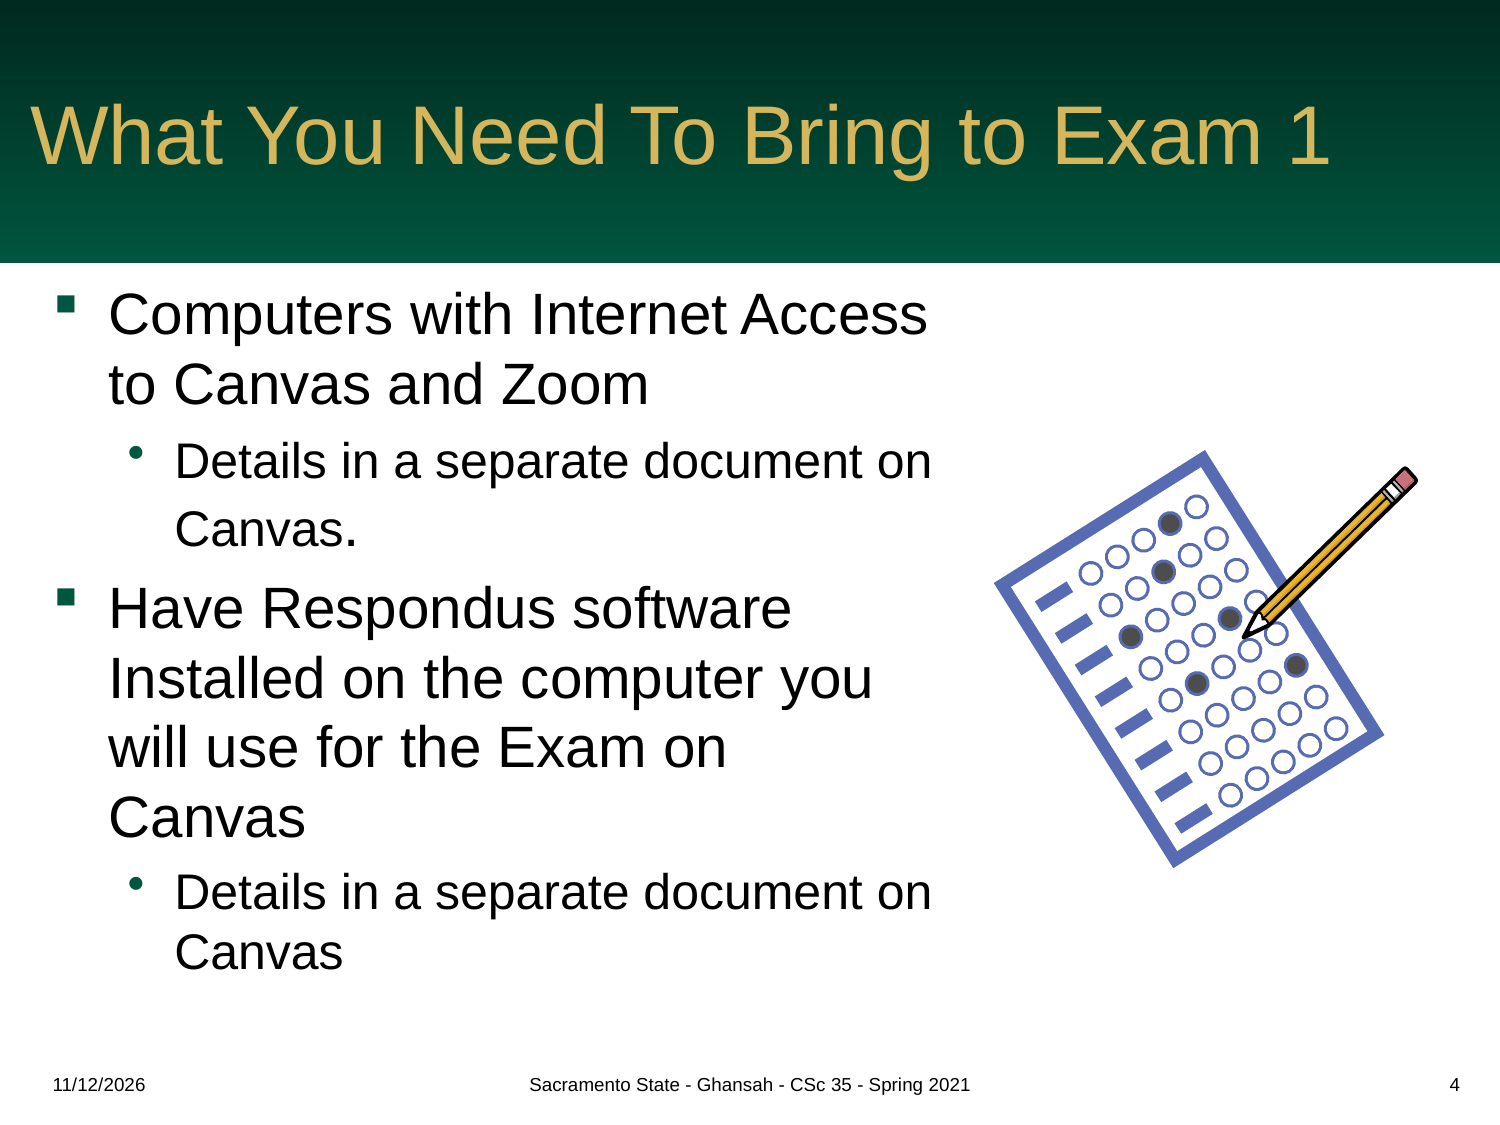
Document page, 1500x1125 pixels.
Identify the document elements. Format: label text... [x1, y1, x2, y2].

footer Sacramento State - Ghansah - CSc 35 - Spring 2021 [512, 1050, 988, 1104]
slide_number 4 [1125, 1050, 1475, 1104]
title What You Need To Bring to Exam 1 [0, 0, 1500, 263]
list Computers with Internet Access to Canvas and Zoom Details in a separate document on Canvas. Have Respondus software Installed on the computer you will use for the Exam on Canvas Details in a separate document on Canvas [37, 299, 957, 1050]
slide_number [37, 1050, 388, 1104]
picture [993, 449, 1420, 870]
